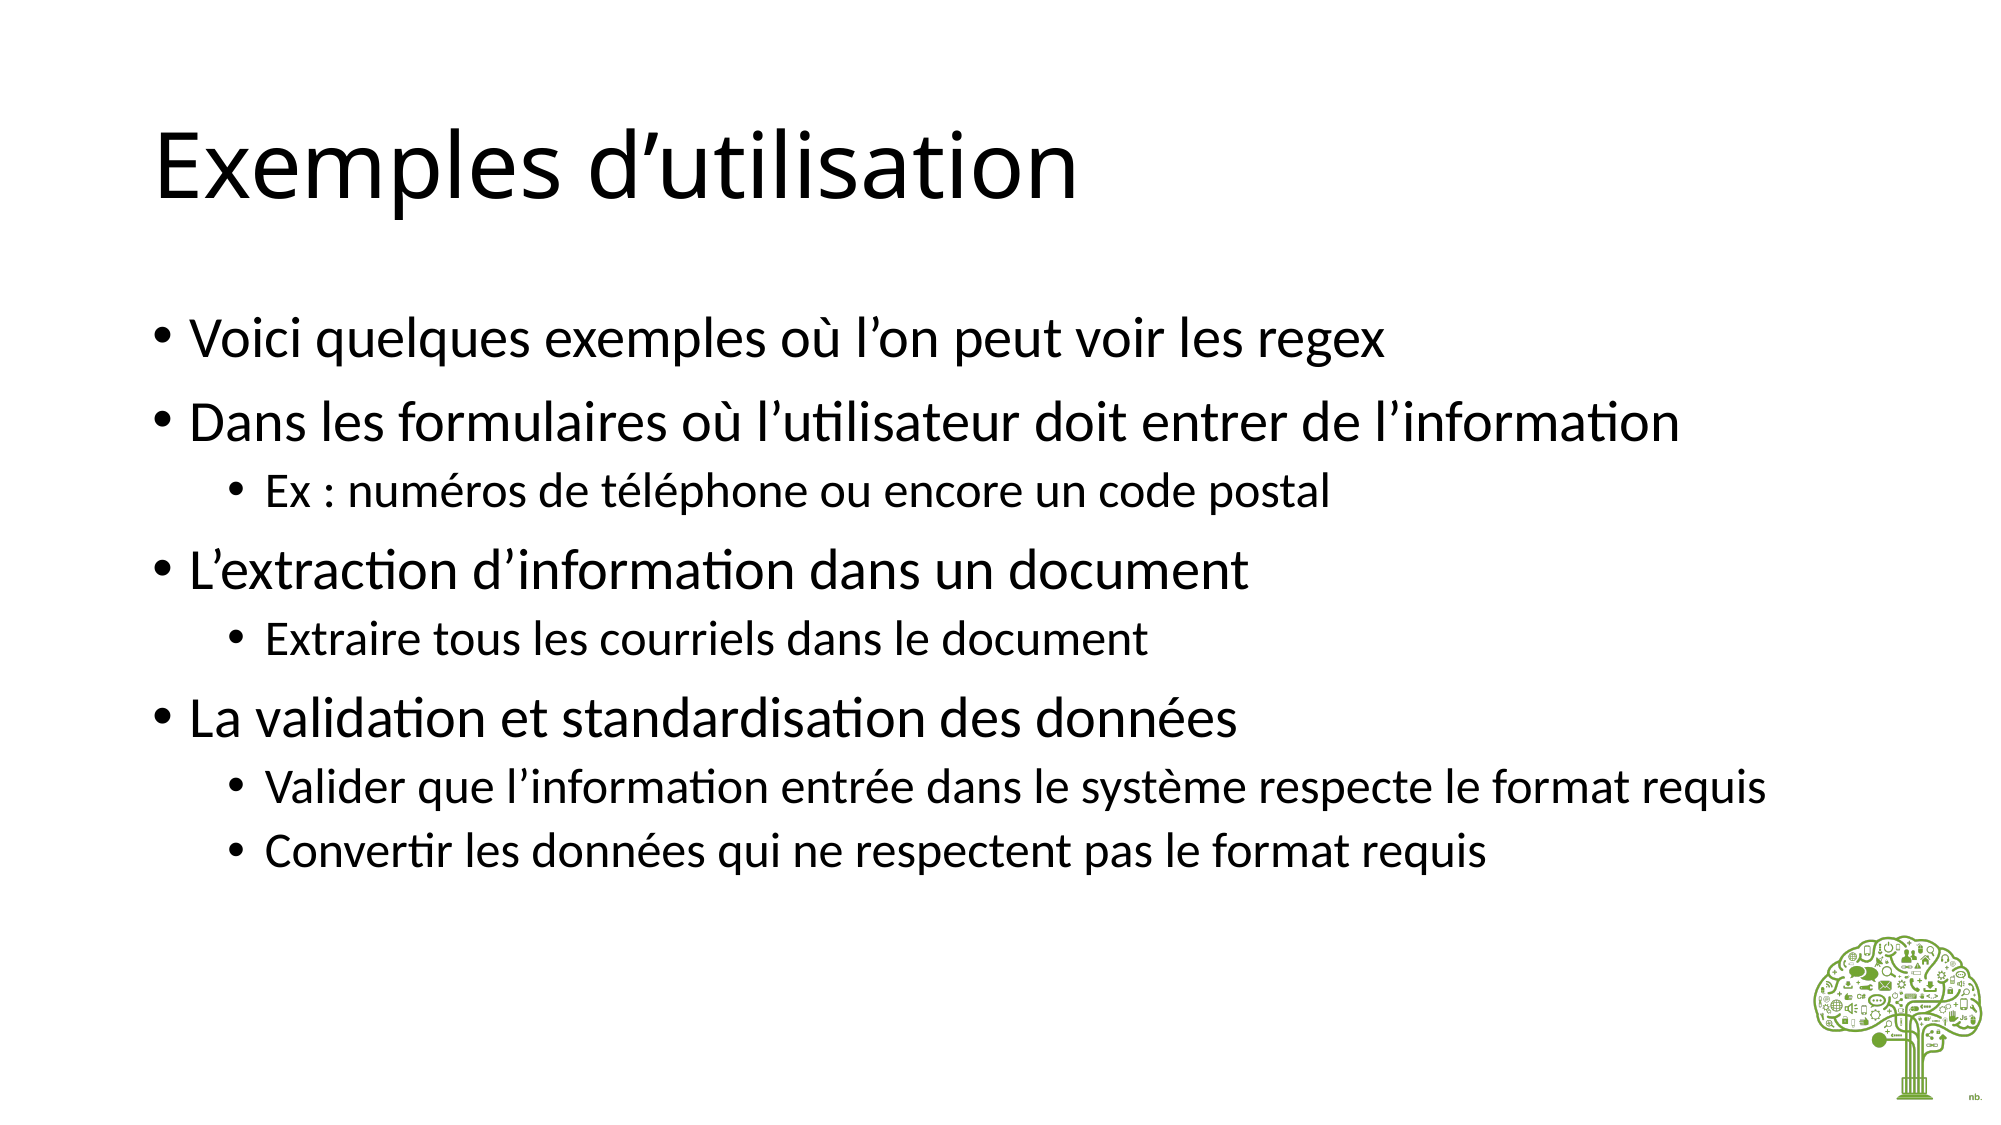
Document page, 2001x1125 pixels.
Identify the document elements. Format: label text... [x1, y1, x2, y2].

list Voici quelques exemples où l’on peut voir les regex Dans les formulaires où l’utilisateur doit entrer de l’information Ex : numéros de téléphone ou encore un code postal L’extraction d’information dans un document Extraire tous les courriels dans le document La validation et standardisation des données Valider que l’information entrée dans le système respecte le format requis Convertir les données qui ne respectent pas le format requis [137, 299, 1863, 1014]
title Exemples d’utilisation [137, 59, 1863, 278]
picture [1800, 927, 1997, 1106]
